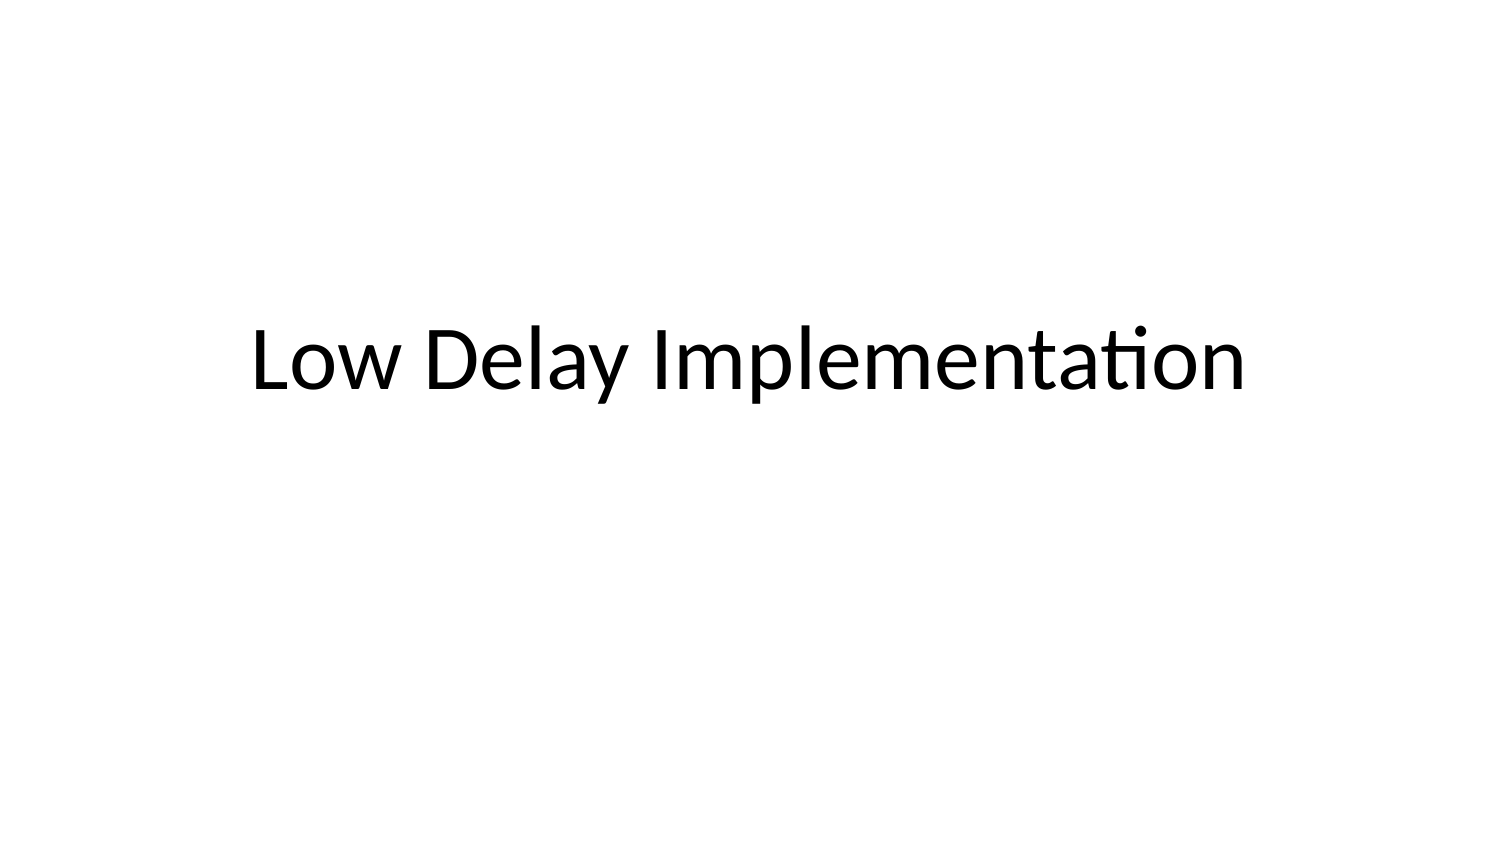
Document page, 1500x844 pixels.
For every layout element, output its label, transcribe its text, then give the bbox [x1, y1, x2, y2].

title Low Delay Implementation [112, 262, 1388, 443]
